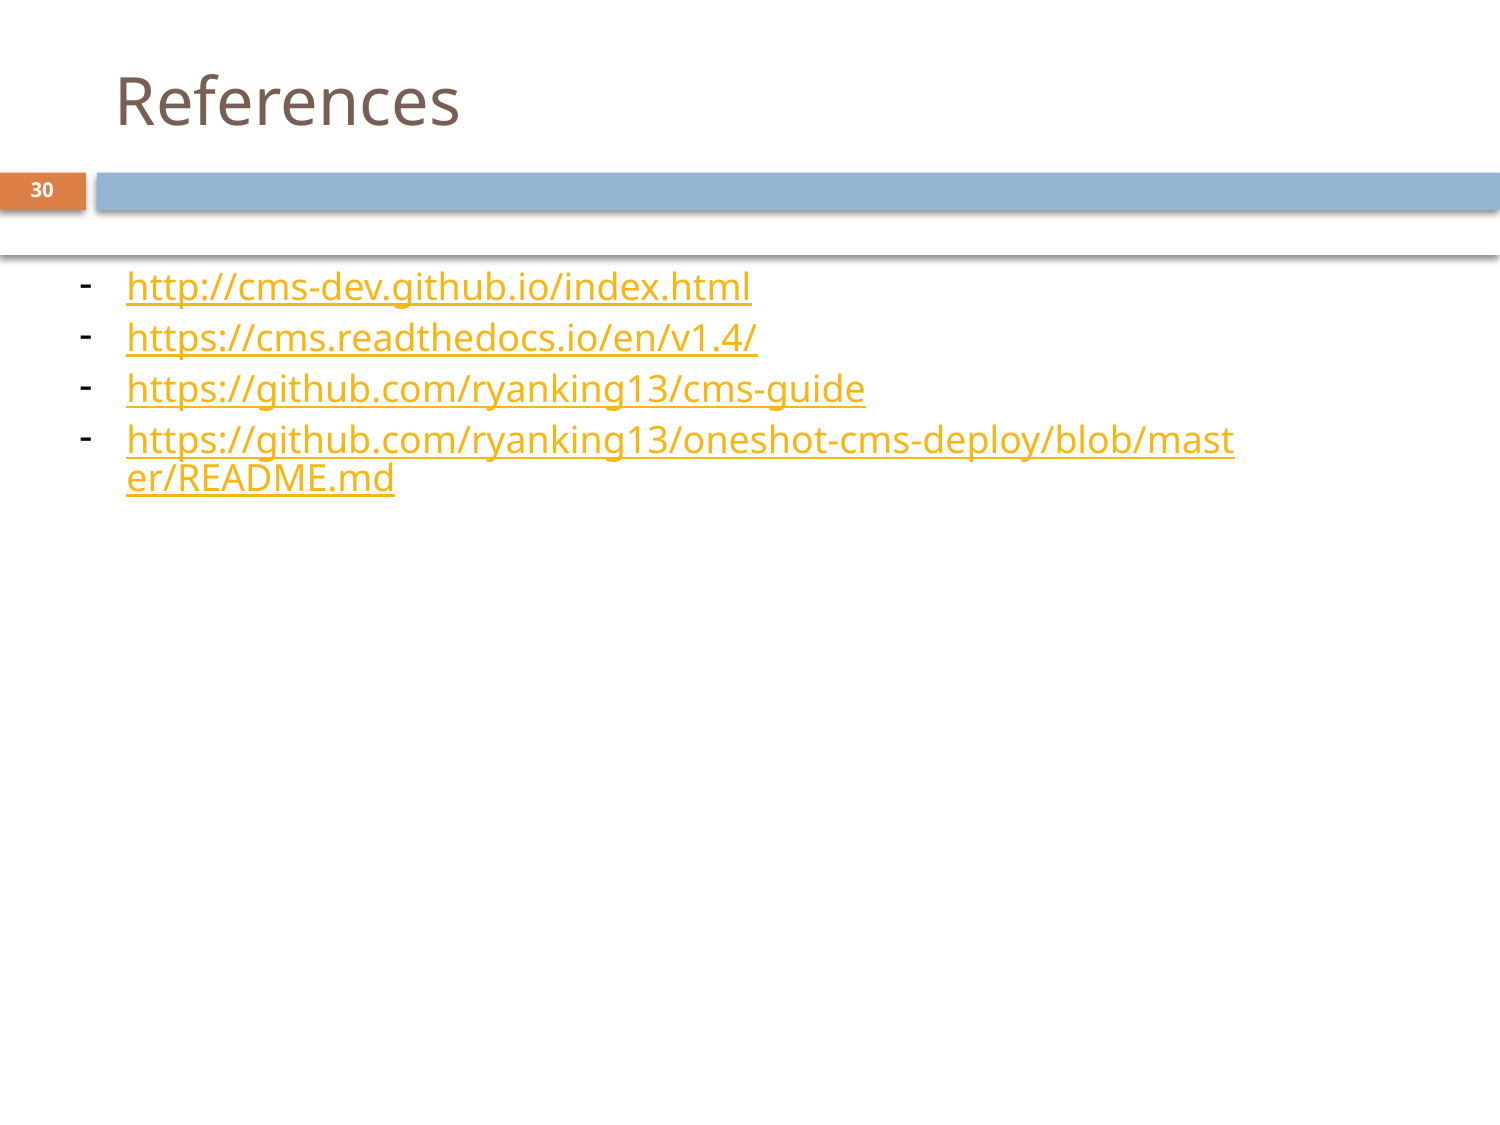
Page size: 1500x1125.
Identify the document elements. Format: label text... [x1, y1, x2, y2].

slide_number 30 [0, 170, 87, 211]
text_box http://cms-dev.github.io/index.html https://cms.readthedocs.io/en/v1.4/ https://github.com/ryanking13/cms-guide https://github.com/ryanking13/oneshot-cms-deploy/blob/master/README.md [64, 255, 1258, 475]
title References [99, 37, 1438, 161]
